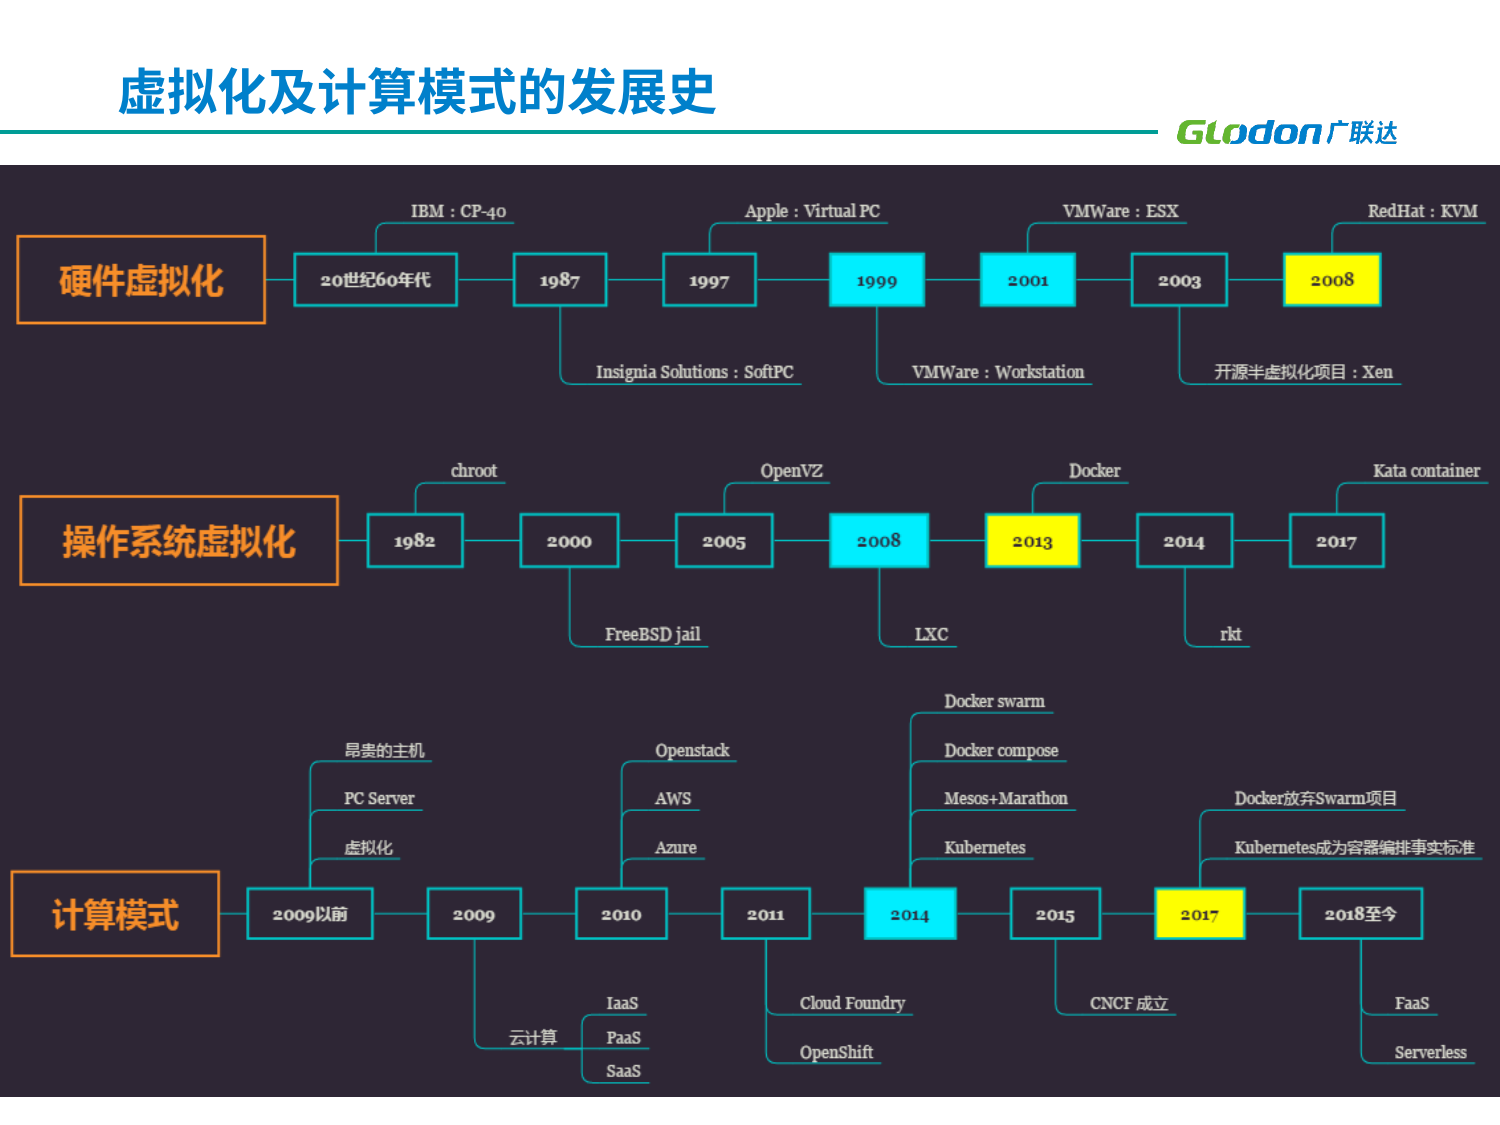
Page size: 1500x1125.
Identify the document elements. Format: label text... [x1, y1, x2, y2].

picture [1177, 128, 1397, 144]
picture [0, 165, 1500, 1097]
title 虚拟化及计算模式的发展史 [103, 59, 1397, 128]
